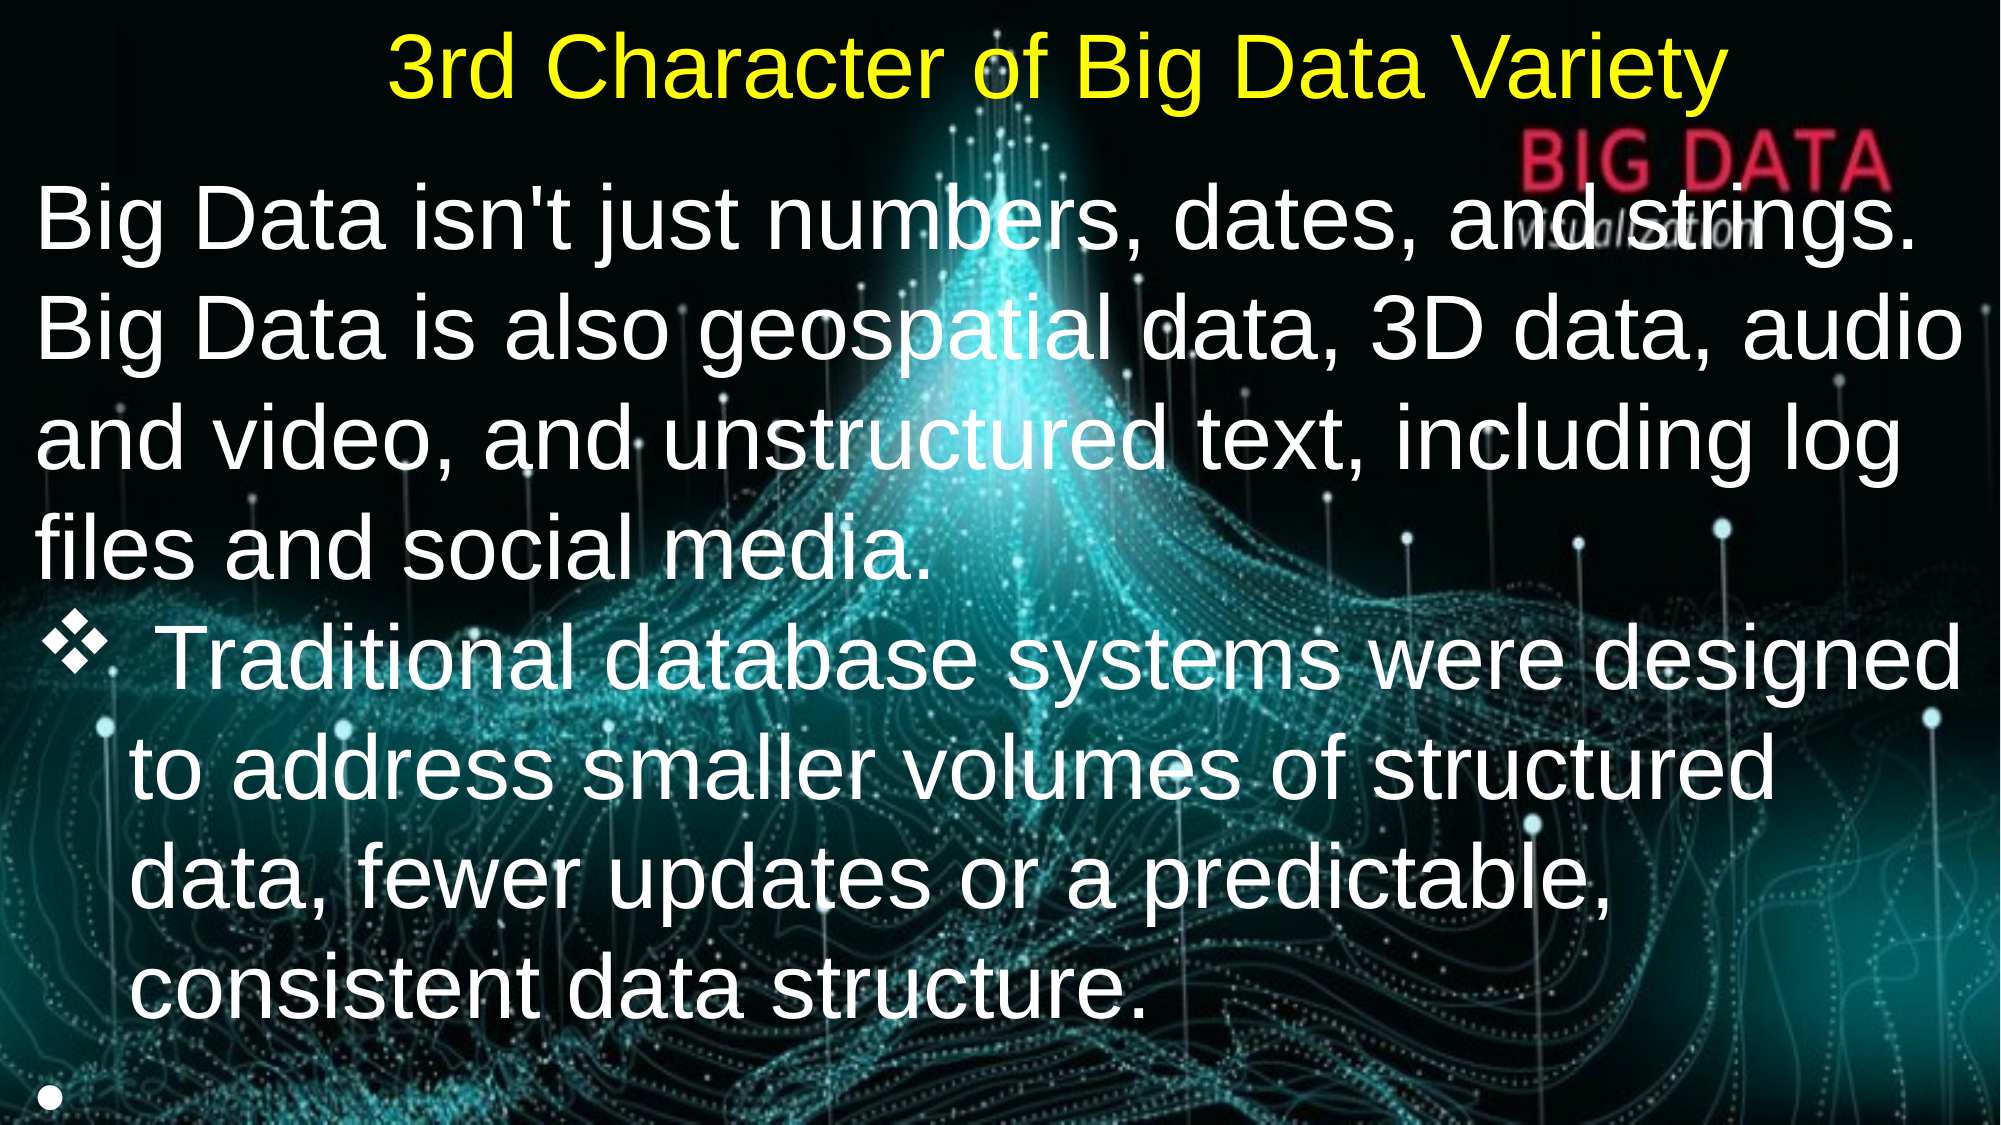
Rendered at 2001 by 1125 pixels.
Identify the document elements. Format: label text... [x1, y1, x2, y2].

text_box 3rd Character of Big Data Variety [371, 0, 1814, 150]
picture [0, 0, 2001, 1125]
text_box Big Data isn't just numbers, dates, and strings. Big Data is also geospatial data, 3D data, audio and video, and unstructured text, including log files and social media. Traditional database systems were designed to address smaller volumes of structured data, fewer updates or a predictable, consistent data structure. • [19, 150, 2000, 1063]
